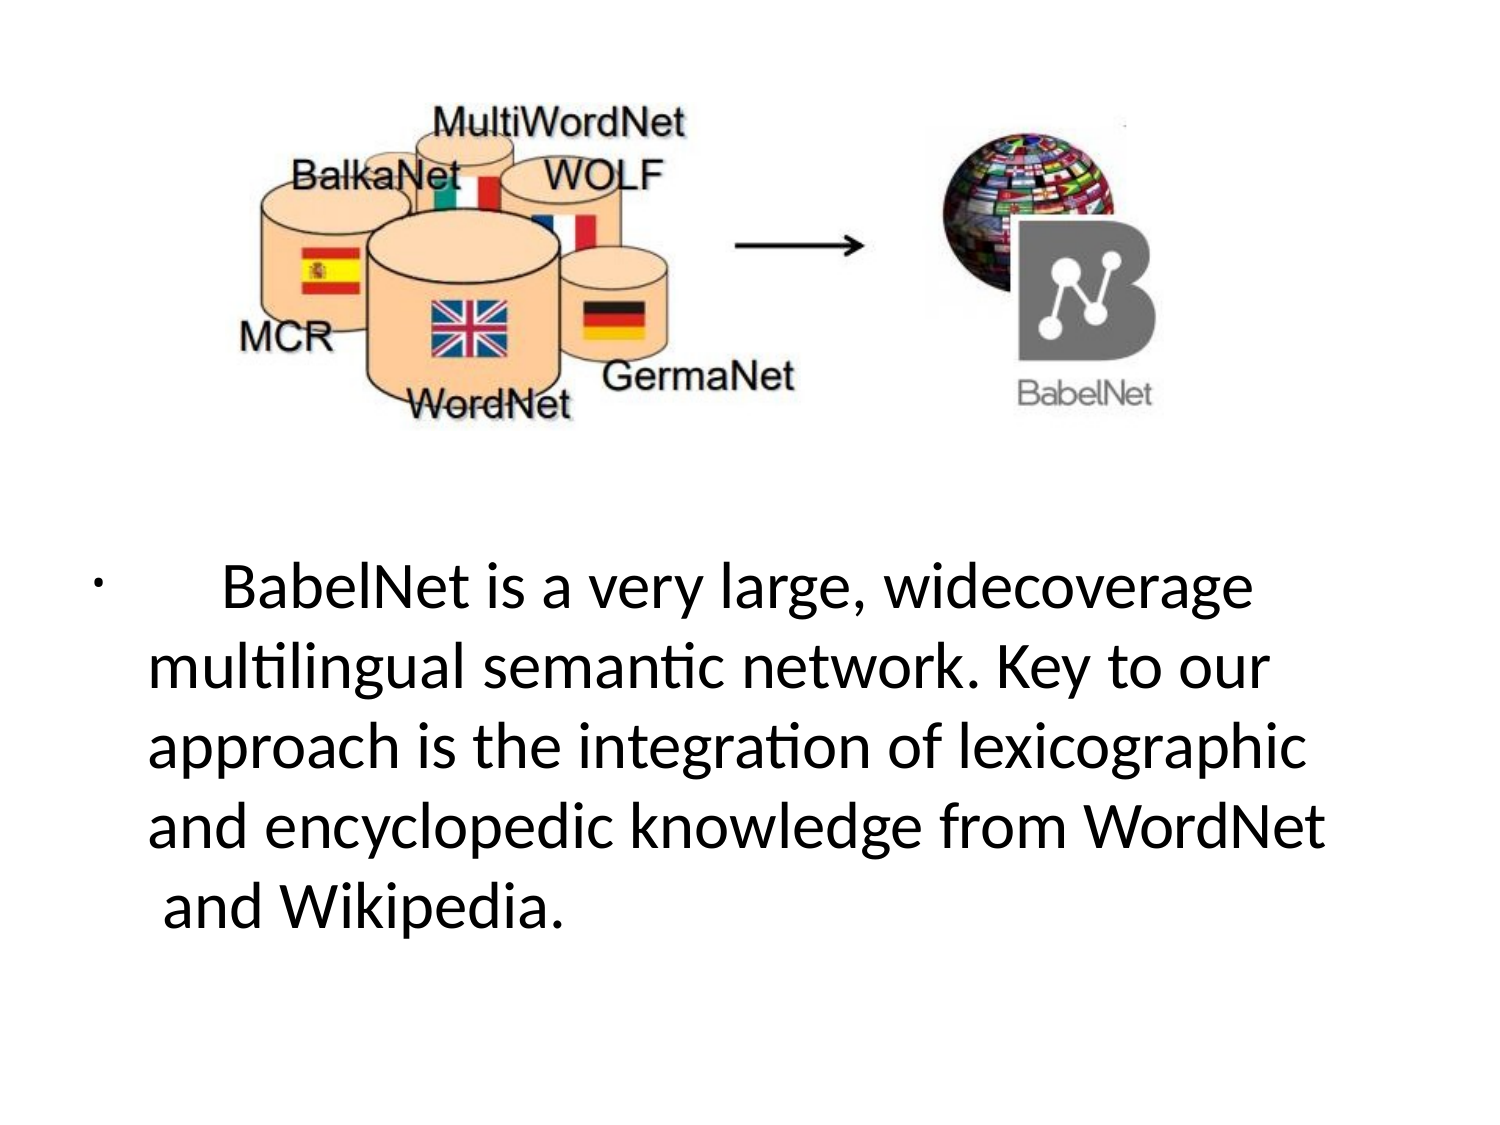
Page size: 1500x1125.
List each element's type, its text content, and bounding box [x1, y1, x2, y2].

picture [225, 102, 1164, 432]
text_box BabelNet is a very large, widecoverage multilingual semantic network. Key to our approach is the integration of lexicographic and encyclopedic knowledge from WordNet and Wikipedia. [89, 540, 1339, 943]
